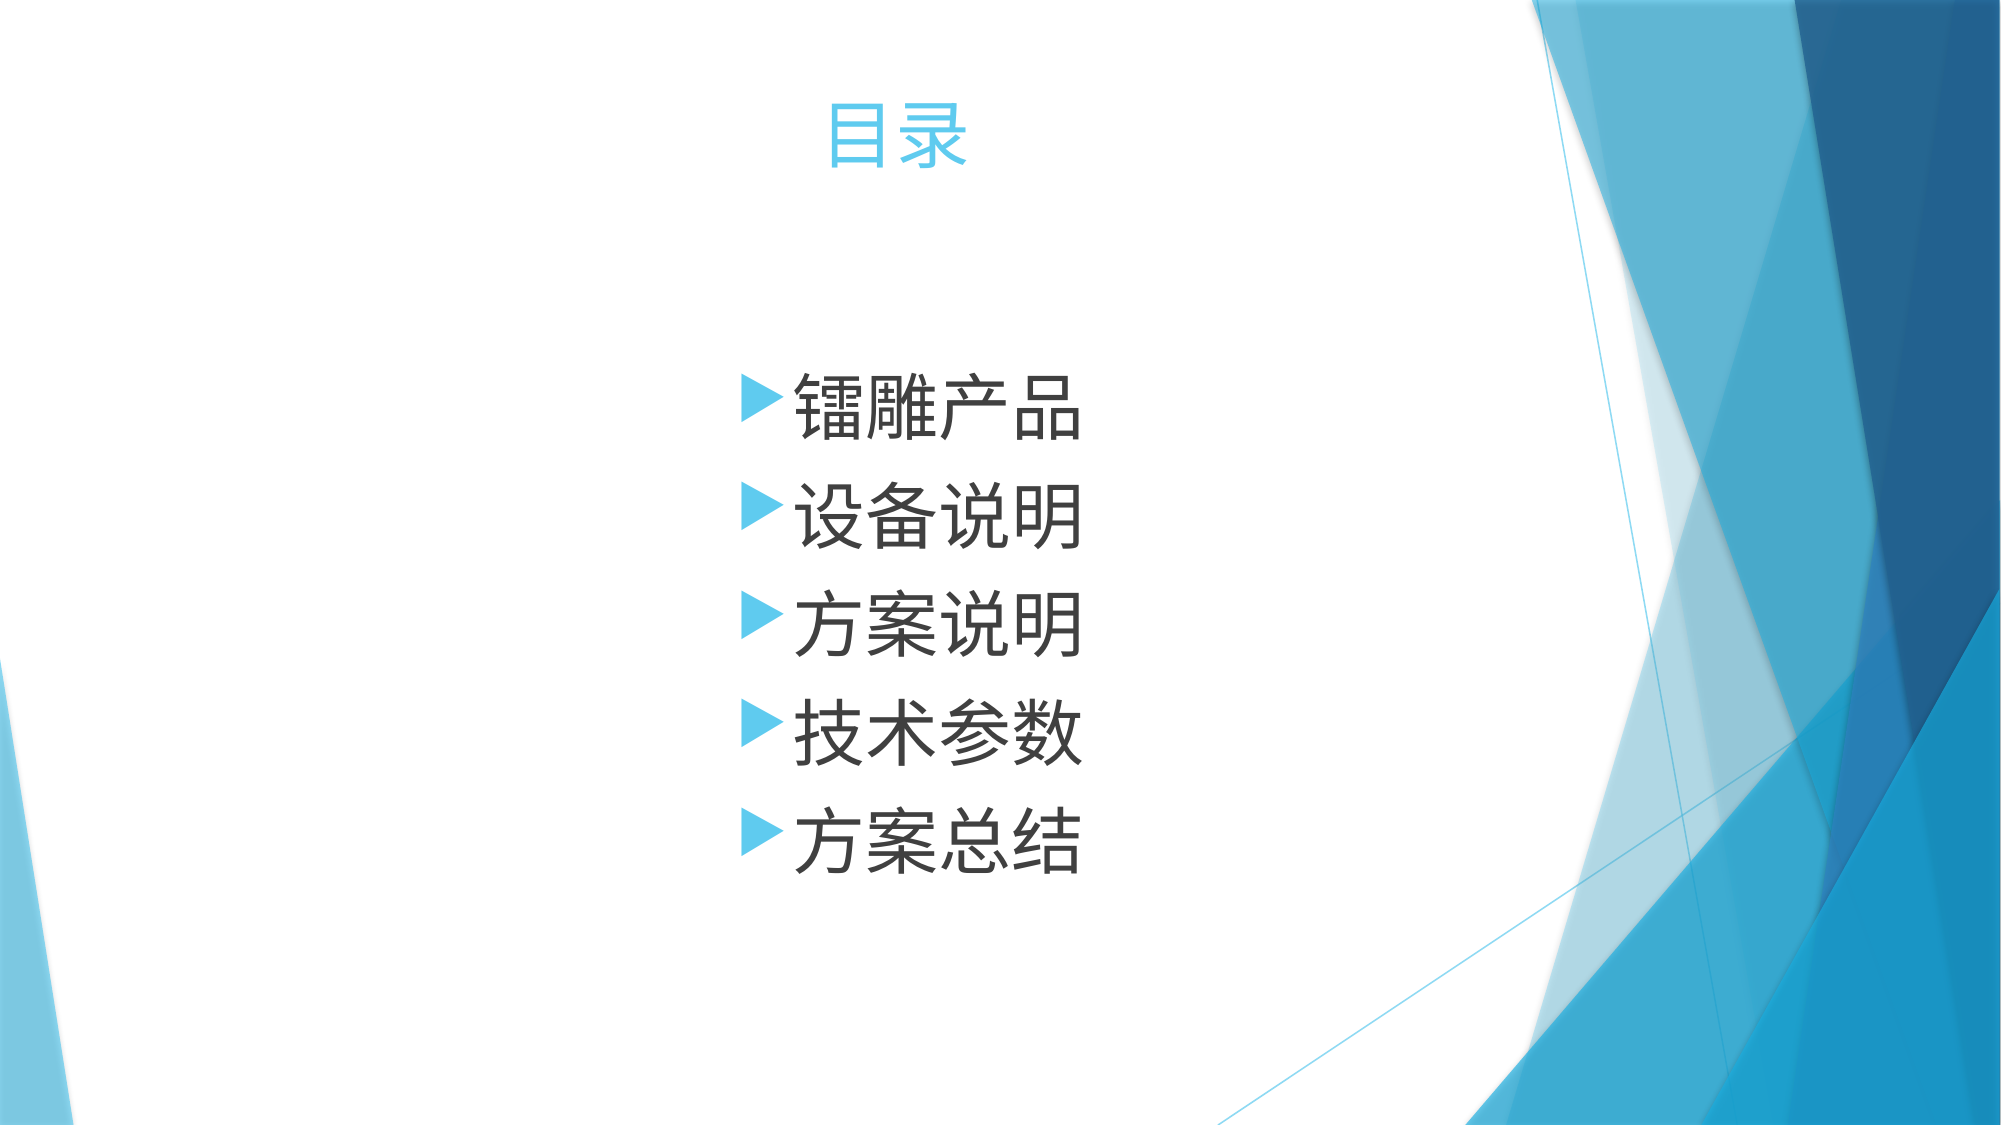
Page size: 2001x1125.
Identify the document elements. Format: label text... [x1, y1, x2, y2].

title 目录 [805, 80, 1019, 188]
list 镭雕产品 设备说明 方案说明 技术参数 方案总结 [721, 354, 1171, 938]
